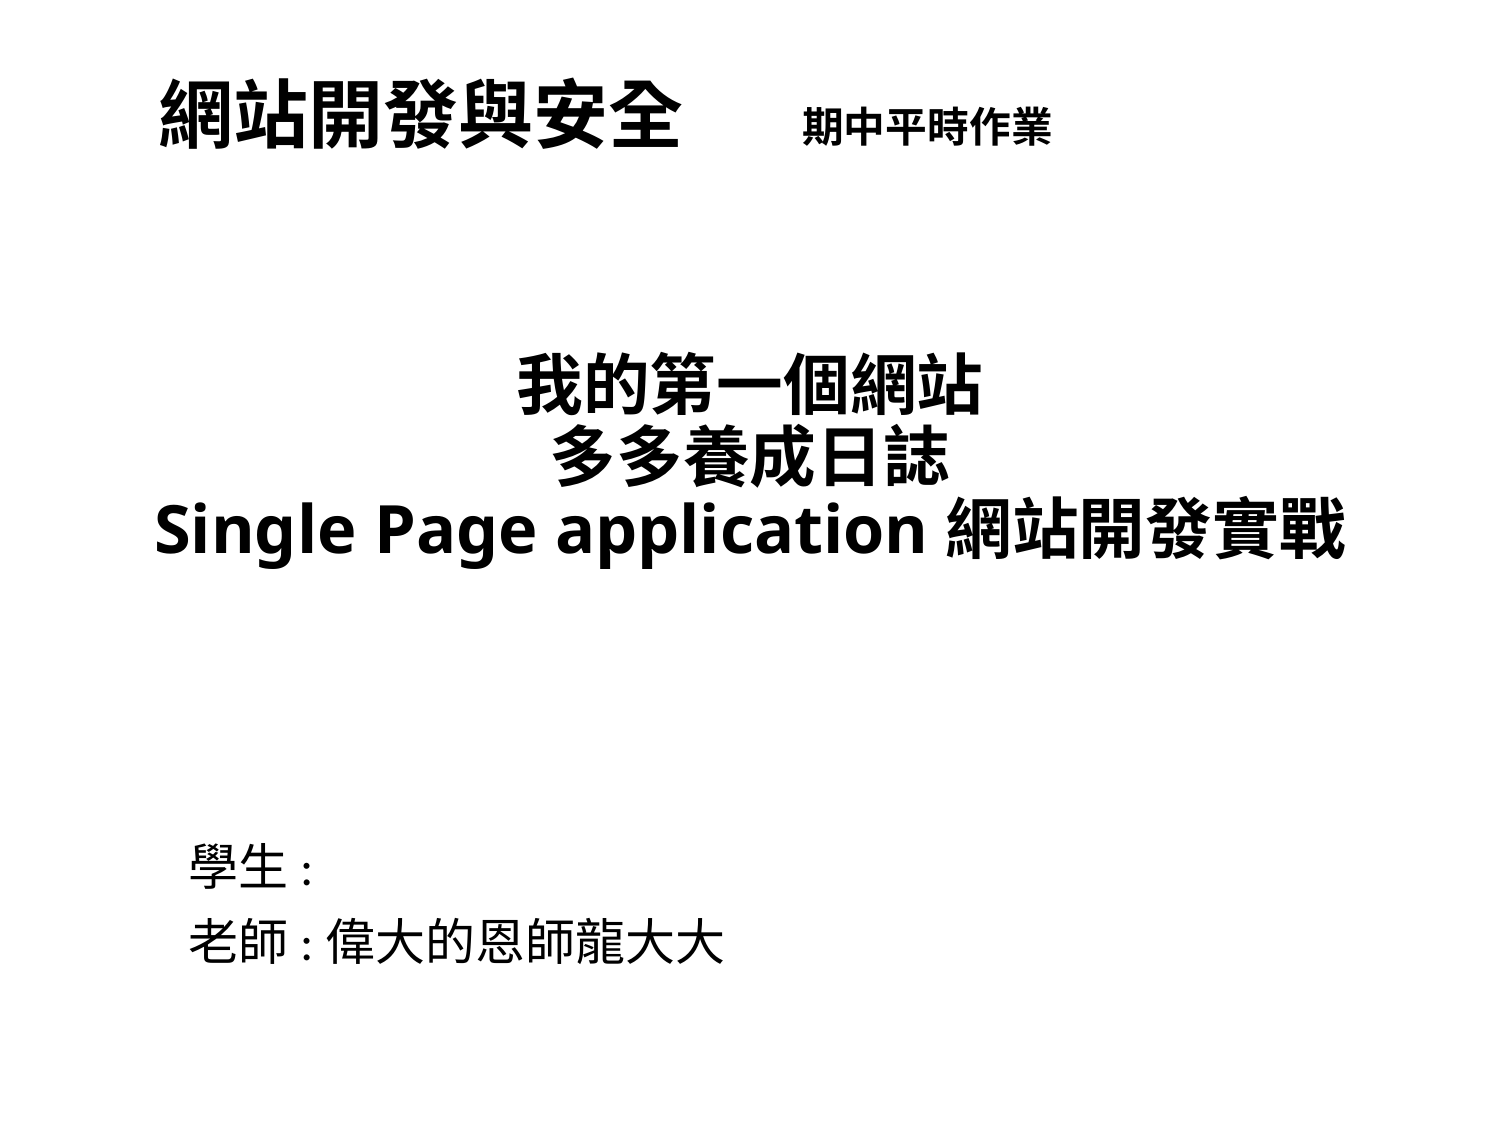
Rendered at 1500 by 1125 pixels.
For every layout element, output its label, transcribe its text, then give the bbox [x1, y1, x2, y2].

subtitle 學生: 老師:偉大的恩師龍大大 [173, 834, 1299, 1003]
text_box 網站開發與安全 期中平時作業 [143, 60, 1068, 166]
title 我的第一個網站 多多養成日誌 Single Page application網站開發實戰 [112, 184, 1388, 576]
